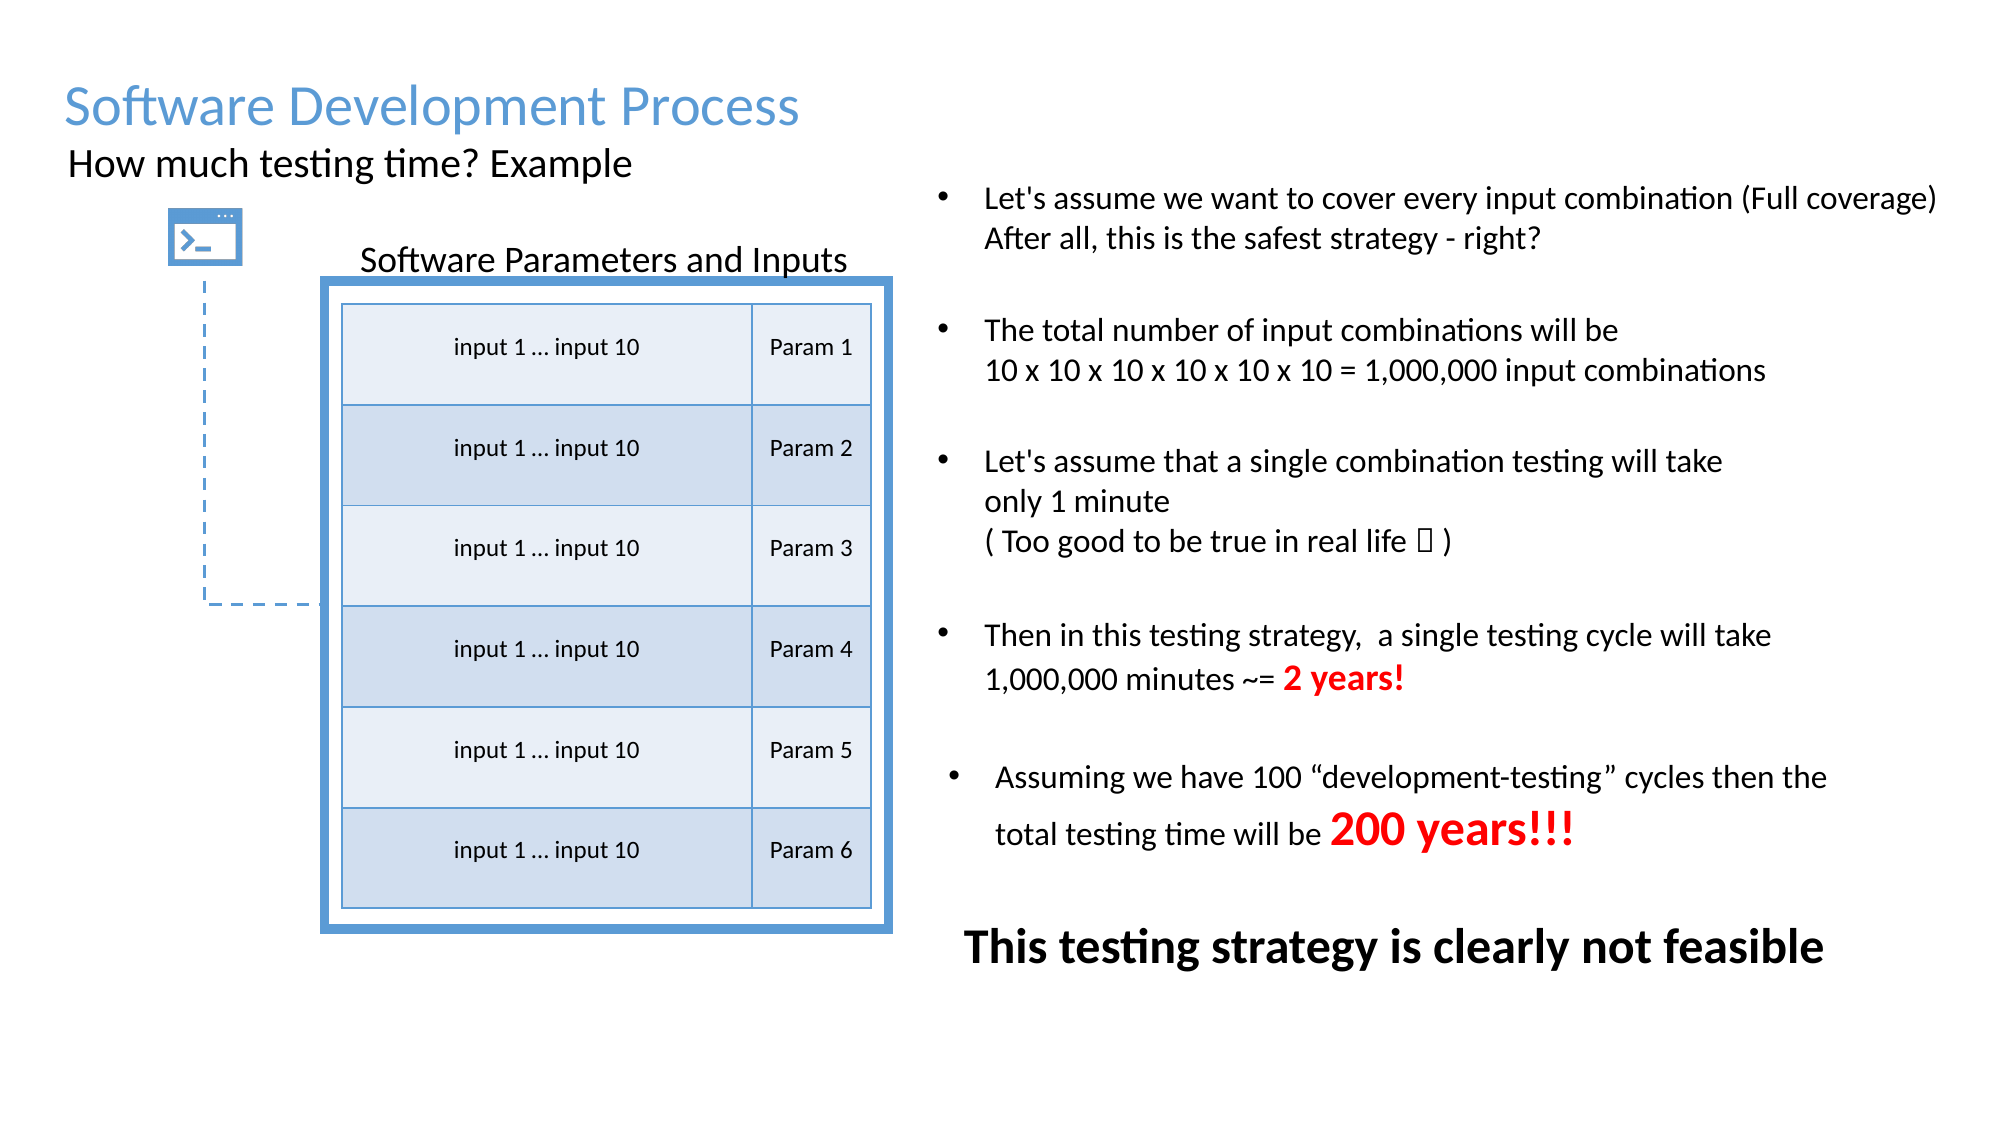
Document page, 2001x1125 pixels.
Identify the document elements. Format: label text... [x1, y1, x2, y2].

text_box This testing strategy is clearly not feasible [949, 906, 1841, 981]
table_cell input 1 … input 10 [343, 506, 751, 605]
table_cell Param 5 [753, 708, 870, 807]
table_cell input 1 … input 10 [343, 607, 751, 706]
text_box [323, 280, 890, 930]
text_box Software Development Process [50, 60, 840, 145]
text_box Then in this testing strategy, a single testing cycle will take 1,000,000 minutes ~= 2 years! [922, 605, 2000, 705]
text_box Assuming we have 100 “development-testing” cycles then the total testing time will be 200 years!!! [933, 748, 2000, 863]
text_box Let's assume that a single combination testing will take only 1 minute ( Too good to be true in real life  ) [922, 432, 2000, 567]
text_box The total number of input combinations will be 10 x 10 x 10 x 10 x 10 x 10 = 1,000,000 input combinations [922, 300, 2000, 396]
table_cell Param 4 [753, 607, 870, 706]
text_box Let's assume we want to cover every input combination (Full coverage) After all, this is the safest strategy - right? [922, 168, 2000, 264]
table_cell input 1 … input 10 [343, 708, 751, 807]
table_header input 1 … input 10 [343, 305, 751, 404]
text_box How much testing time? Example [53, 128, 649, 193]
picture [161, 193, 249, 281]
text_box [102, 382, 427, 503]
table_cell Param 2 [753, 406, 870, 505]
table_header Param 1 [753, 305, 870, 404]
table_cell input 1 … input 10 [343, 406, 751, 505]
text_box Software Parameters and Inputs [345, 227, 864, 287]
table_cell input 1 … input 10 [343, 809, 751, 907]
table_cell Param 3 [753, 506, 870, 605]
table_cell Param 6 [753, 809, 870, 907]
